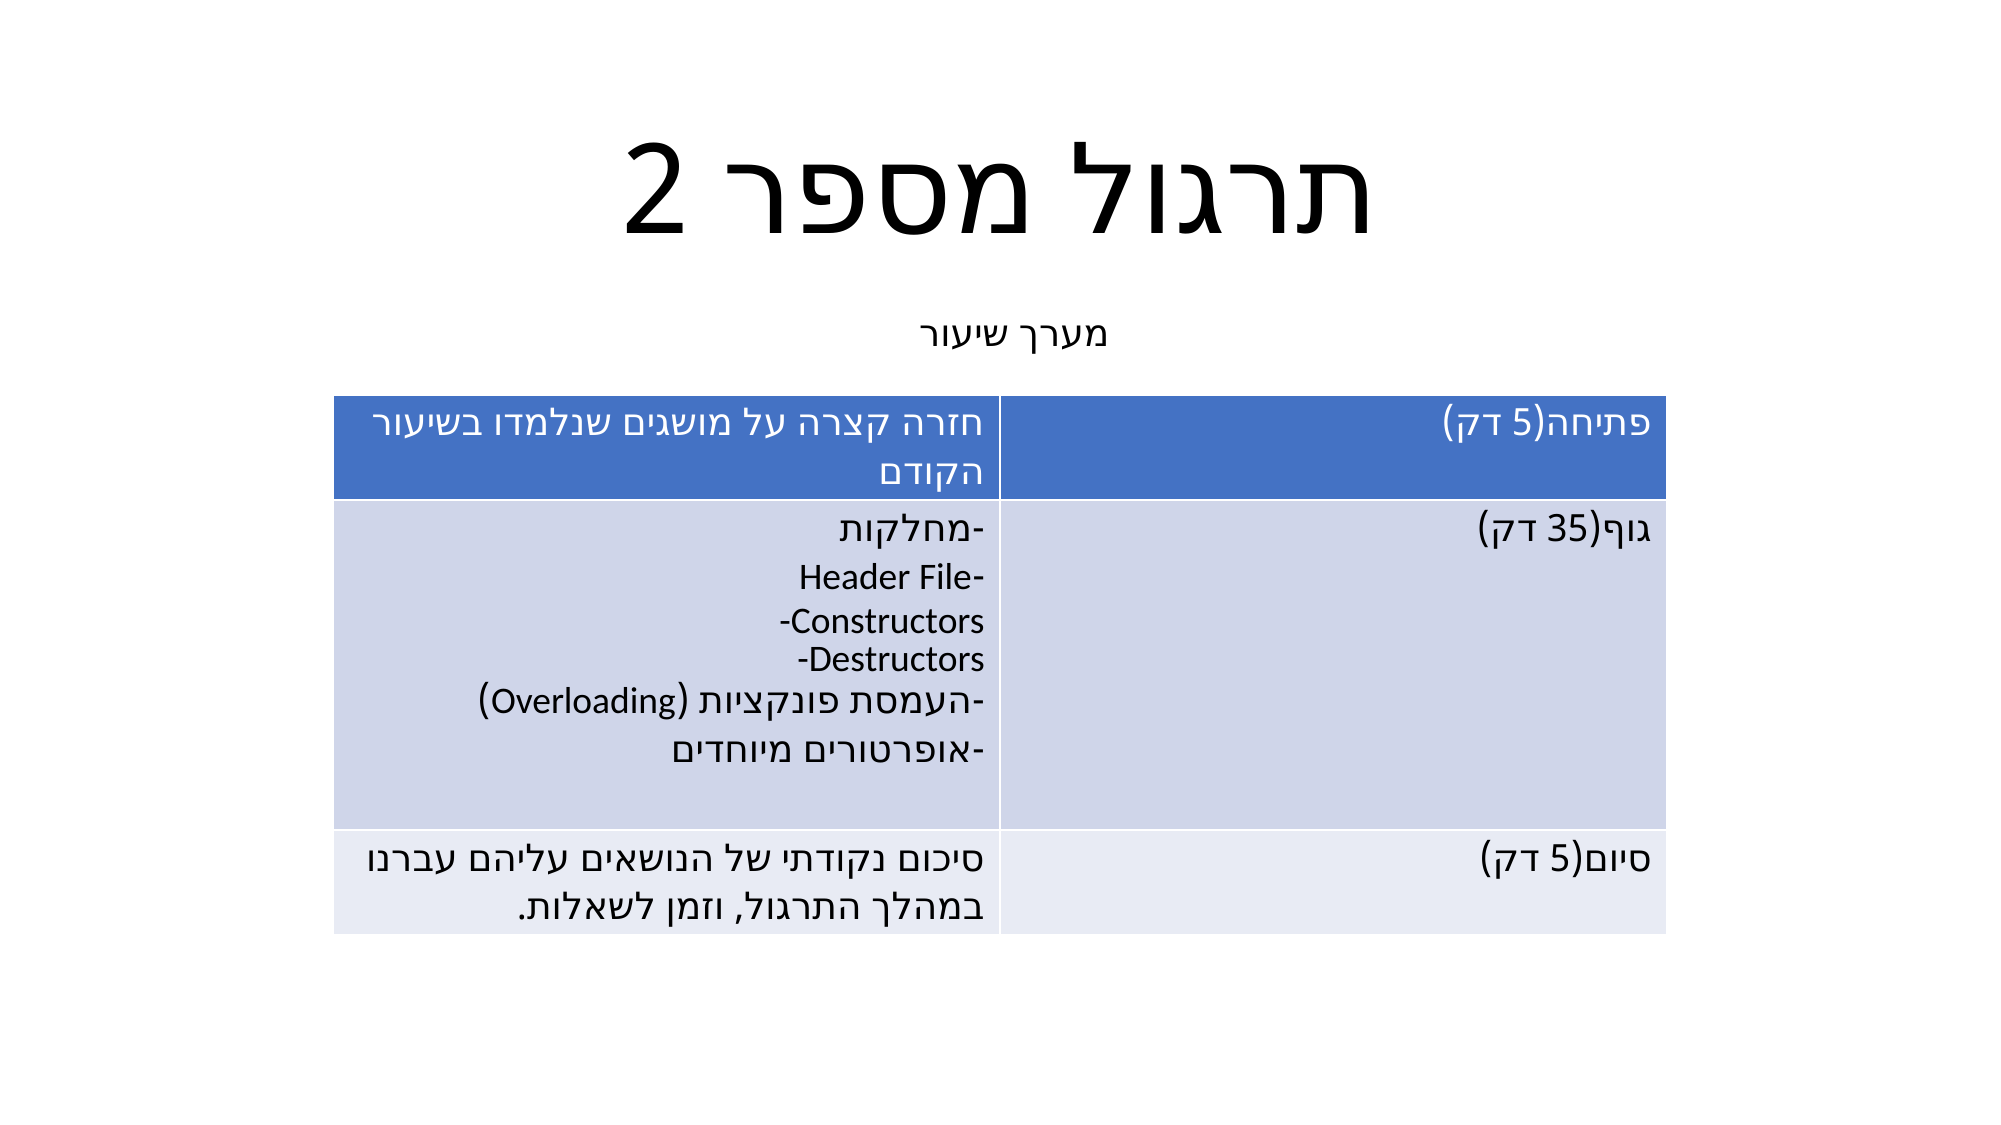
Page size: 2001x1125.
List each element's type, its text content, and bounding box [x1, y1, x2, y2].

text_box מערך שיעור [525, 301, 1125, 361]
table_cell גוף(35 דק) [1001, 501, 1666, 829]
table_cell סיום(5 דק) [1001, 831, 1666, 934]
table_header פתיחה(5 דק) [1001, 396, 1666, 499]
table_cell -מחלקות -Header File -Constructors -Destructors -העמסת פונקציות (Overloading) -אופרטורים מיוחדים [334, 501, 999, 829]
table_header חזרה קצרה על מושגים שנלמדו בשיעור הקודם [334, 396, 999, 499]
title תרגול מספר 2 [249, 0, 1750, 268]
table_cell סיכום נקודתי של הנושאים עליהם עברנו במהלך התרגול, וזמן לשאלות. [334, 831, 999, 934]
